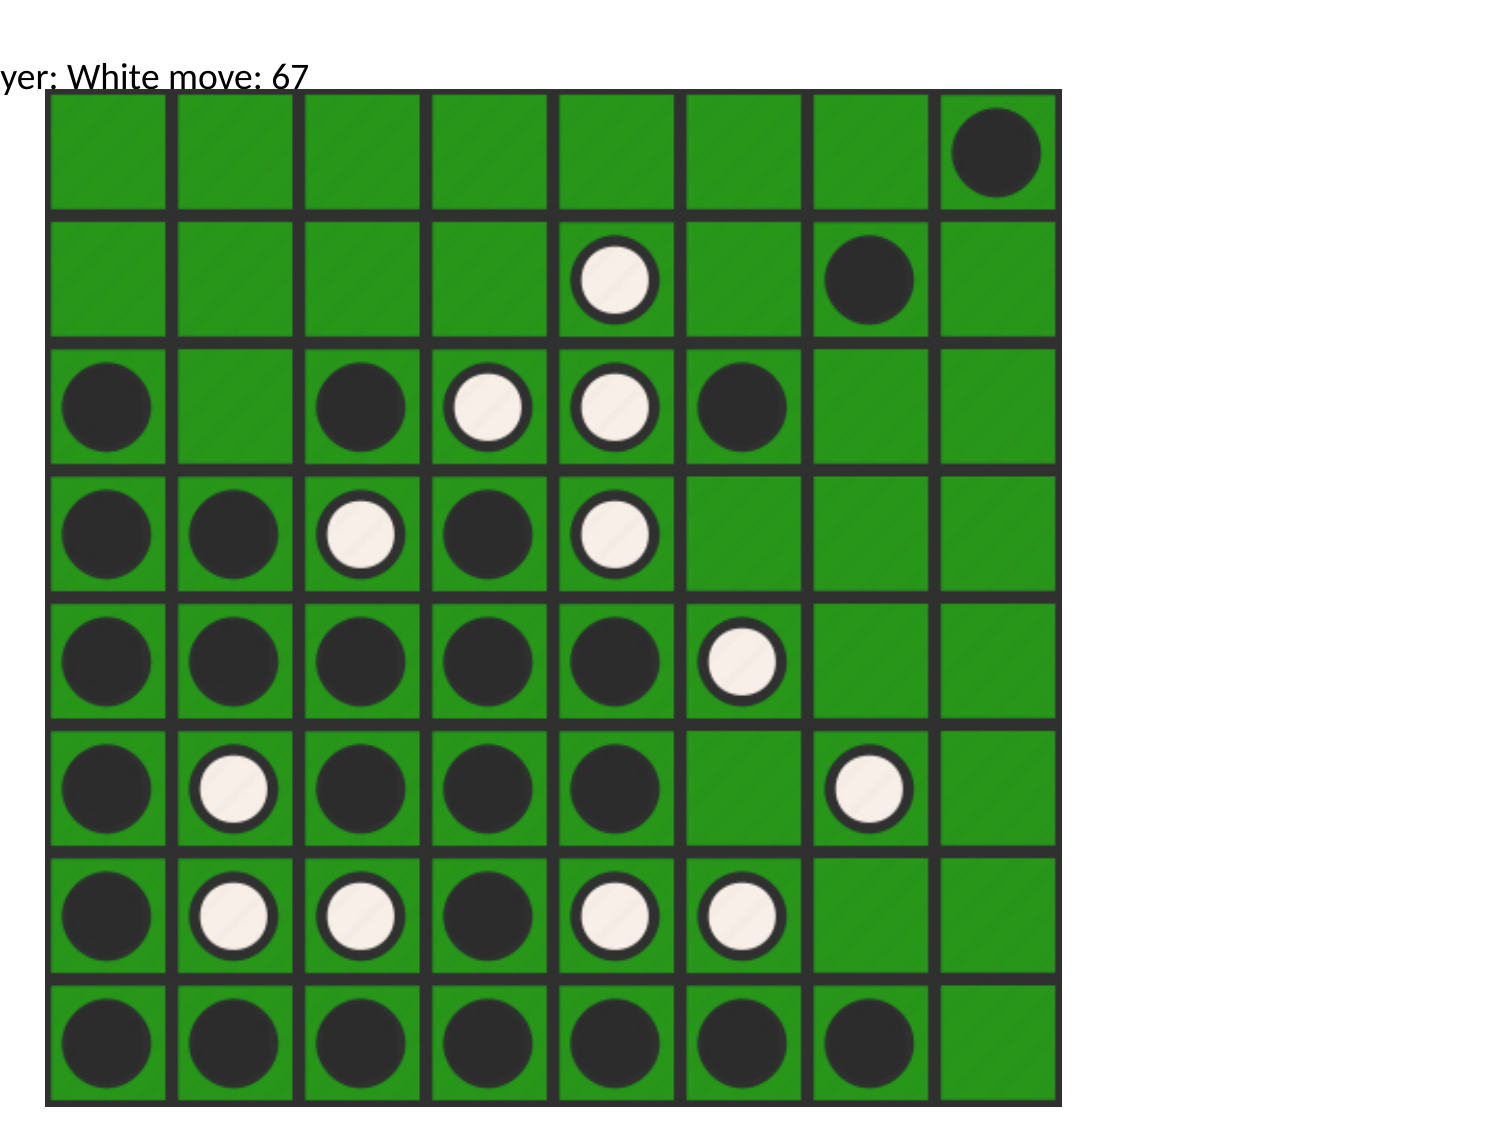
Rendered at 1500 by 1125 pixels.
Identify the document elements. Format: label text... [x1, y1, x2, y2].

text_box turn: 34 player: White move: 67 [0, 44, 325, 105]
picture [44, 89, 1062, 1107]
